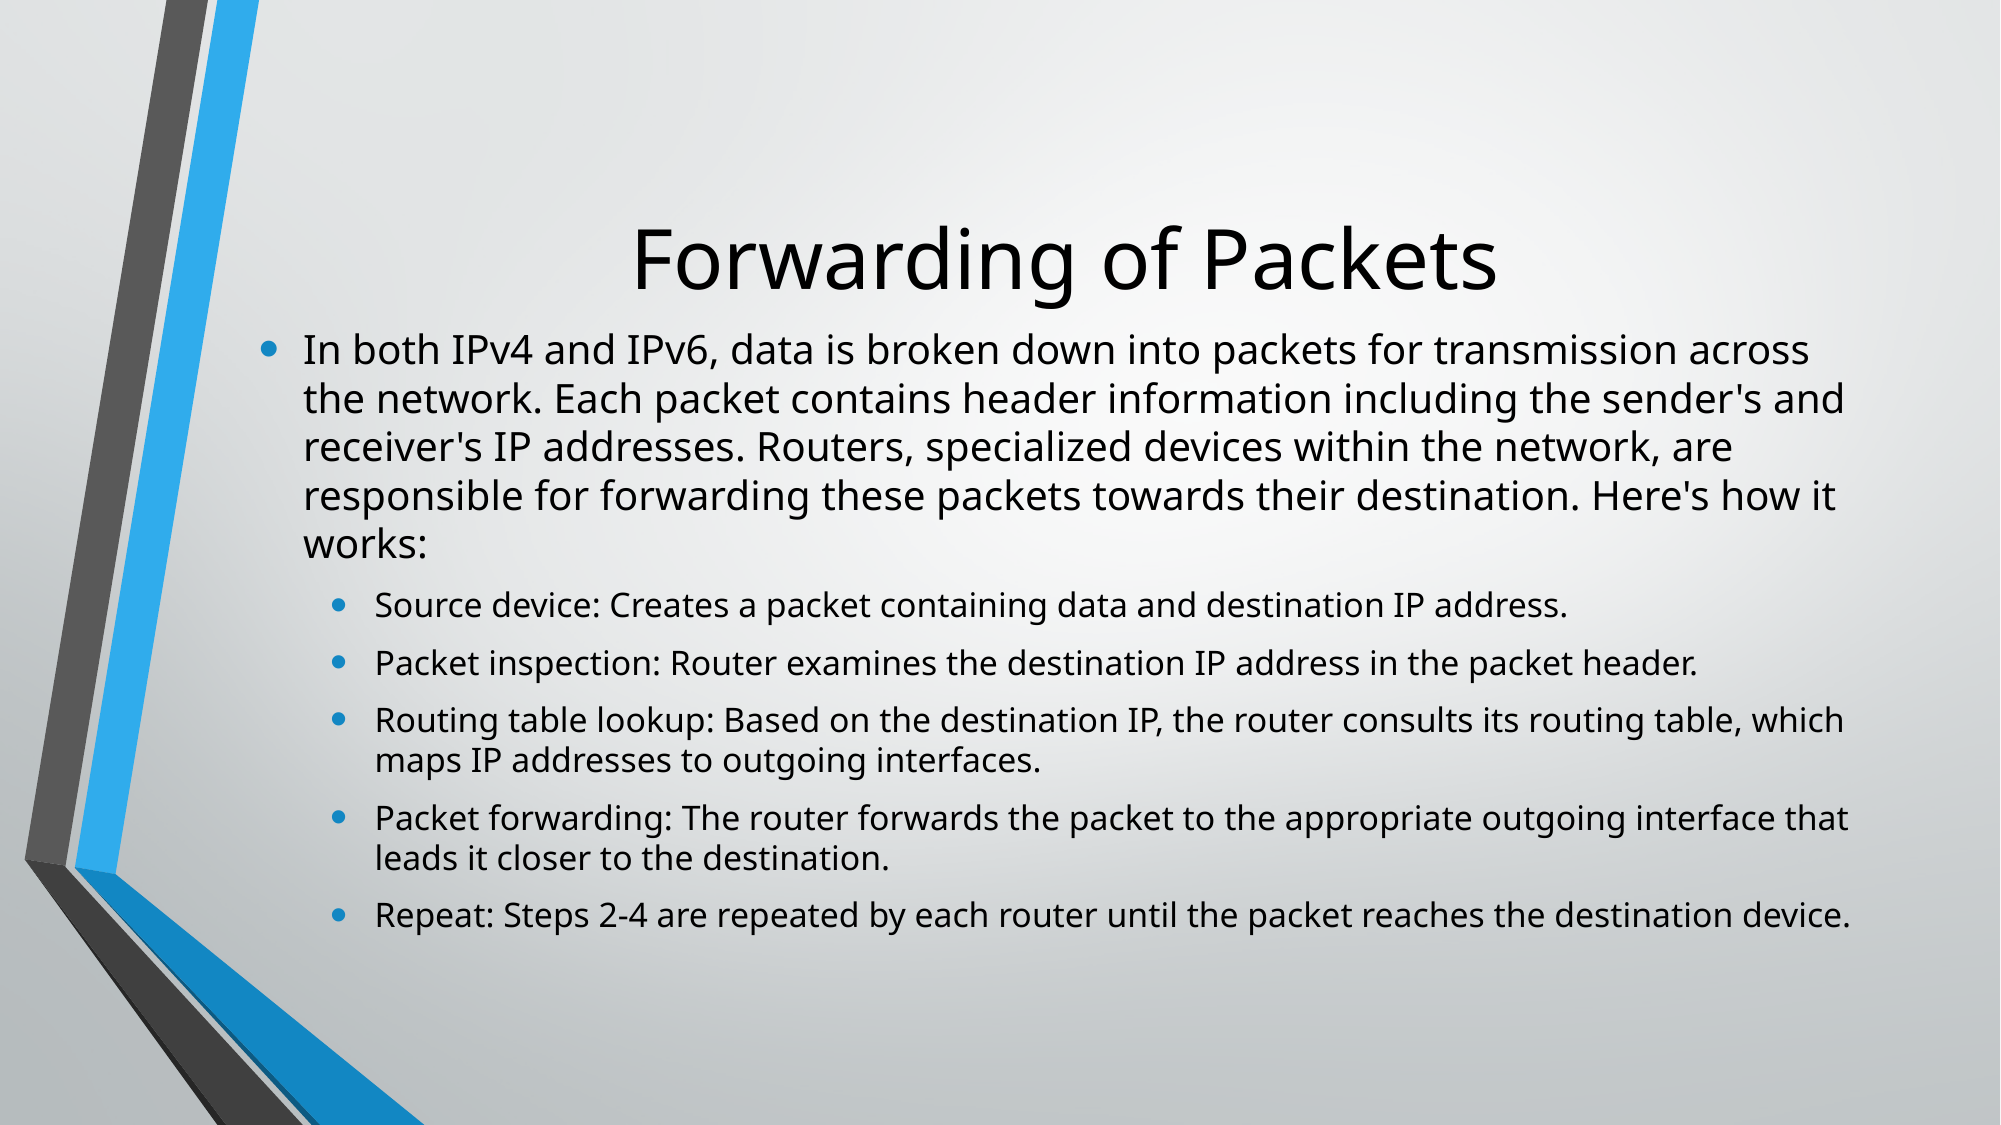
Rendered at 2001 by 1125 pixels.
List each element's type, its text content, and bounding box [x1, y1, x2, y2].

title Forwarding of Packets [243, 112, 1887, 308]
list In both IPv4 and IPv6, data is broken down into packets for transmission across the network. Each packet contains header information including the sender's and receiver's IP addresses. Routers, specialized devices within the network, are responsible for forwarding these packets towards their destination. Here's how it works: Source device: Creates a packet containing data and destination IP address. Packet inspection: Router examines the destination IP address in the packet header. Routing table lookup: Based on the destination IP, the router consults its routing table, which maps IP addresses to outgoing interfaces. Packet forwarding: The router forwards the packet to the appropriate outgoing interface that leads it closer to the destination. Repeat: Steps 2-4 are repeated by each router until the packet reaches the destination device. [243, 308, 1887, 950]
